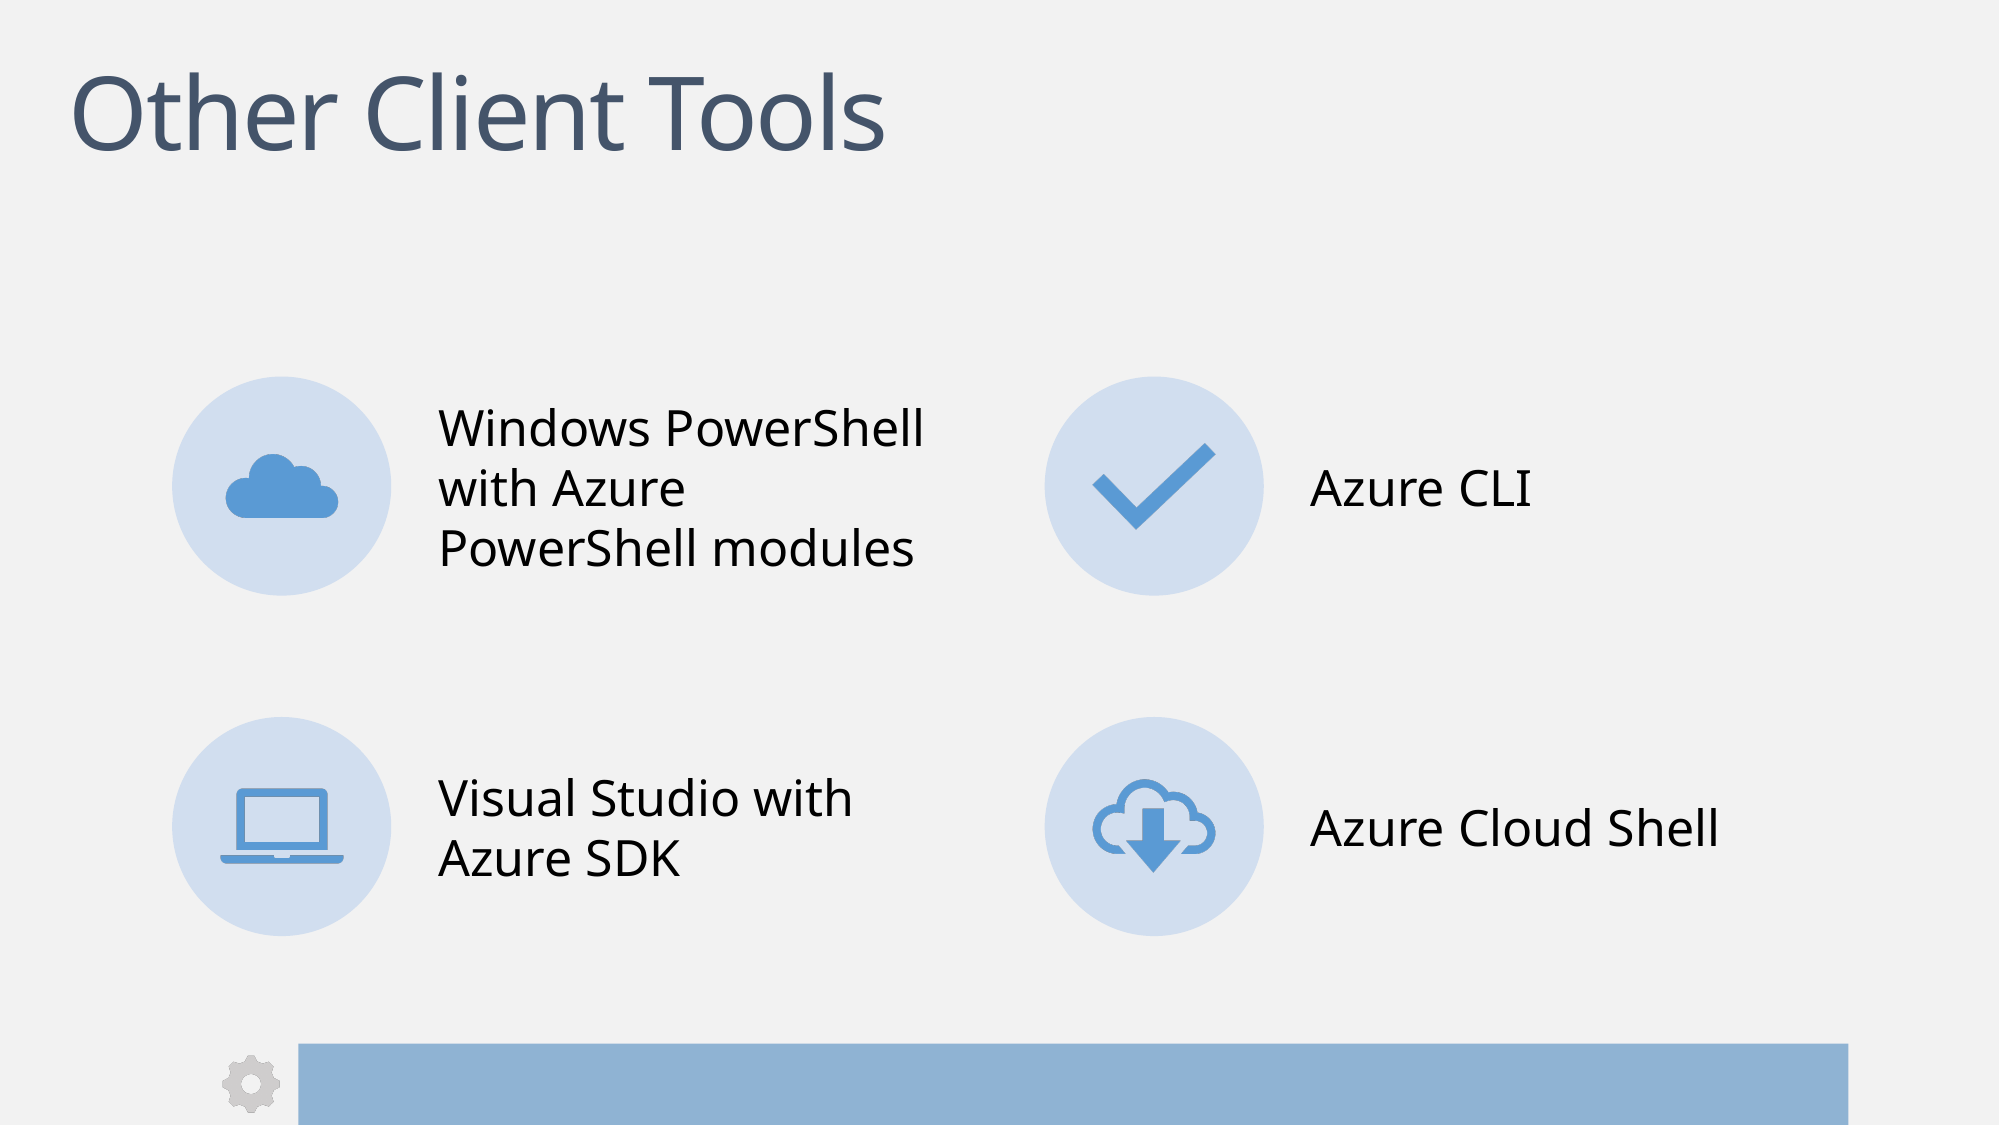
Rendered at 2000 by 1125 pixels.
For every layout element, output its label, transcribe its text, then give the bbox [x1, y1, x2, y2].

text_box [137, 299, 1862, 1014]
title Other Client Tools [44, 47, 1956, 196]
picture [211, 1044, 291, 1124]
